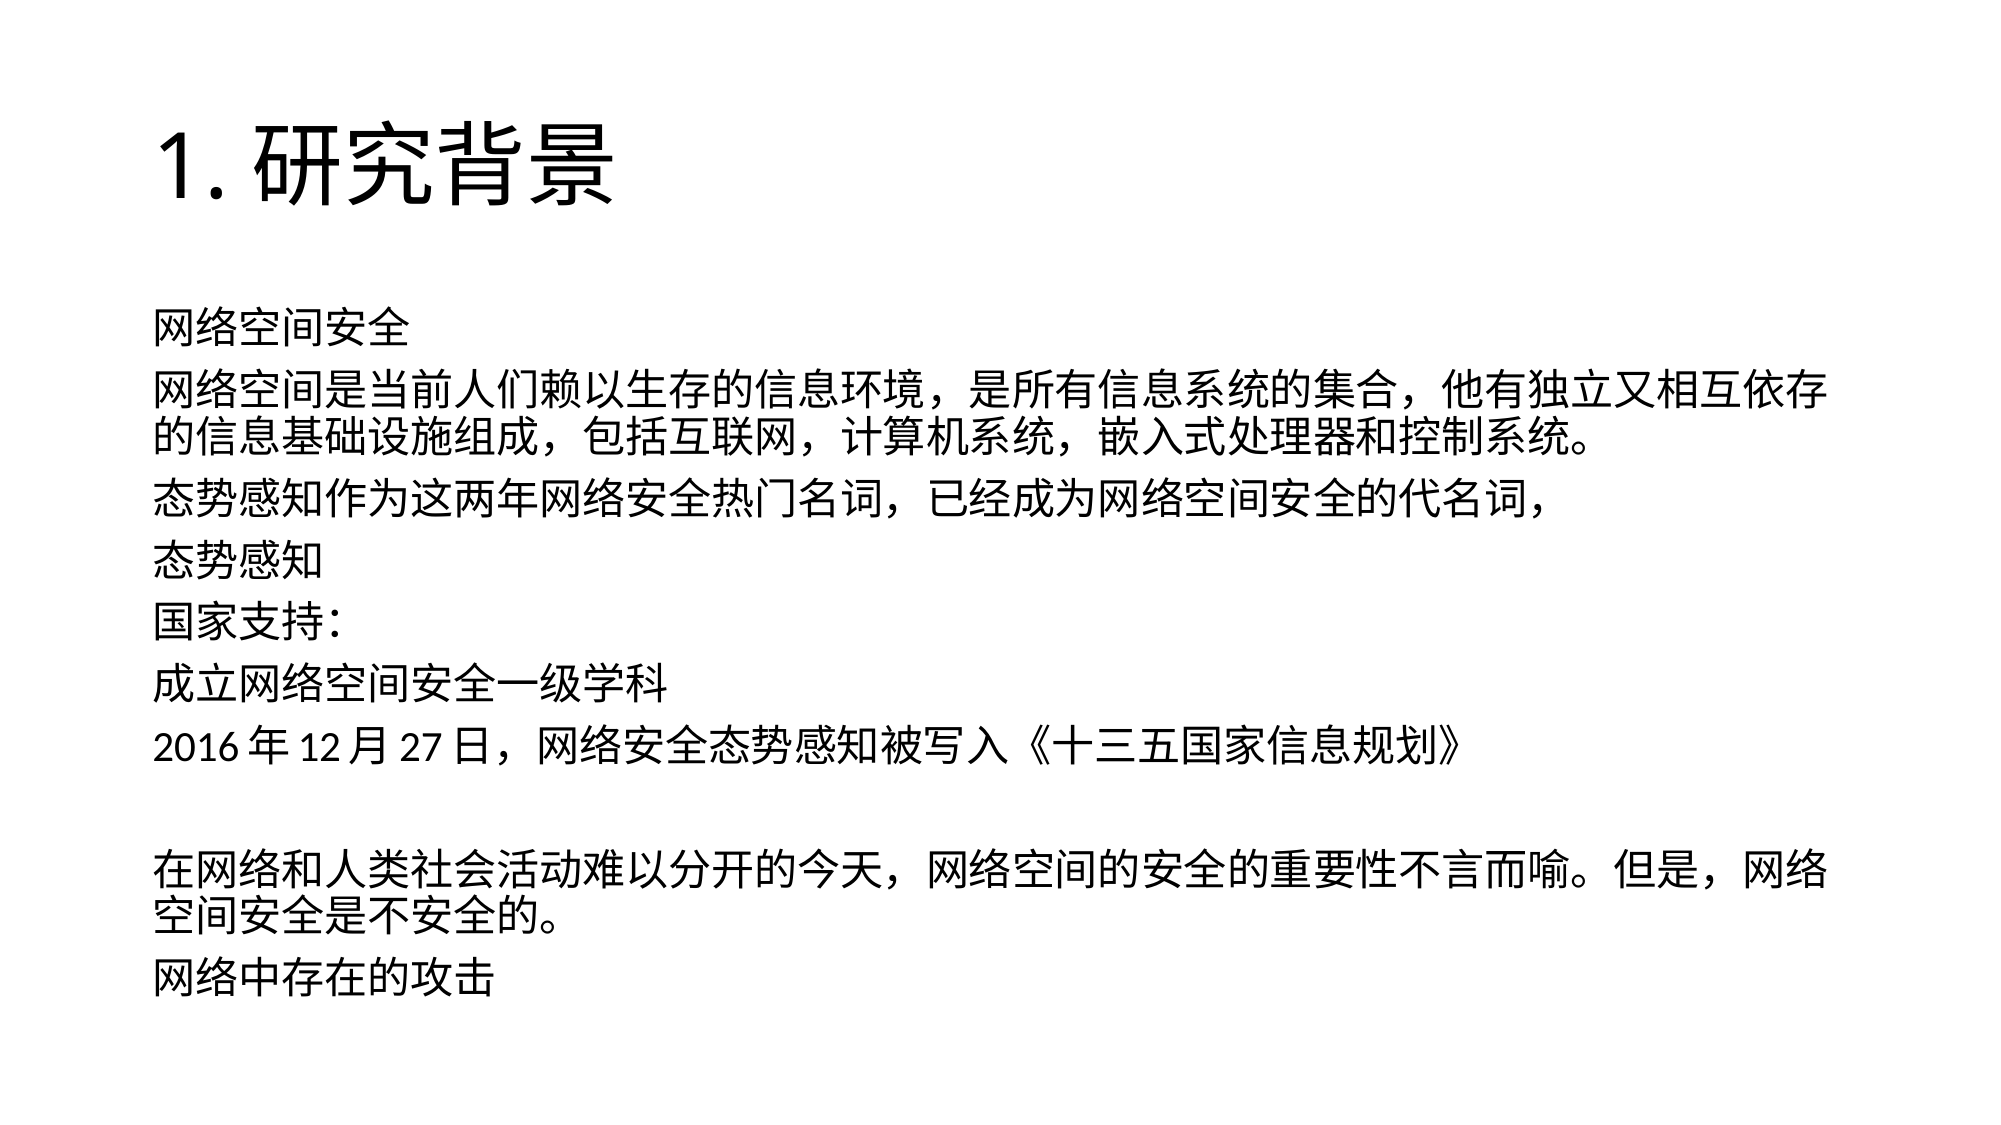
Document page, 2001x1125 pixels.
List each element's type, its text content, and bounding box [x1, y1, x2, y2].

title 1.研究背景 [137, 59, 1863, 278]
list 网络空间安全 网络空间是当前人们赖以生存的信息环境，是所有信息系统的集合，他有独立又相互依存的信息基础设施组成，包括互联网，计算机系统，嵌入式处理器和控制系统。 态势感知作为这两年网络安全热门名词，已经成为网络空间安全的代名词， 态势感知 国家支持： 成立网络空间安全一级学科 2016年12月27日，网络安全态势感知被写入《十三五国家信息规划》 在网络和人类社会活动难以分开的今天，网络空间的安全的重要性不言而喻。但是，网络空间安全是不安全的。 网络中存在的攻击 [137, 299, 1863, 1014]
